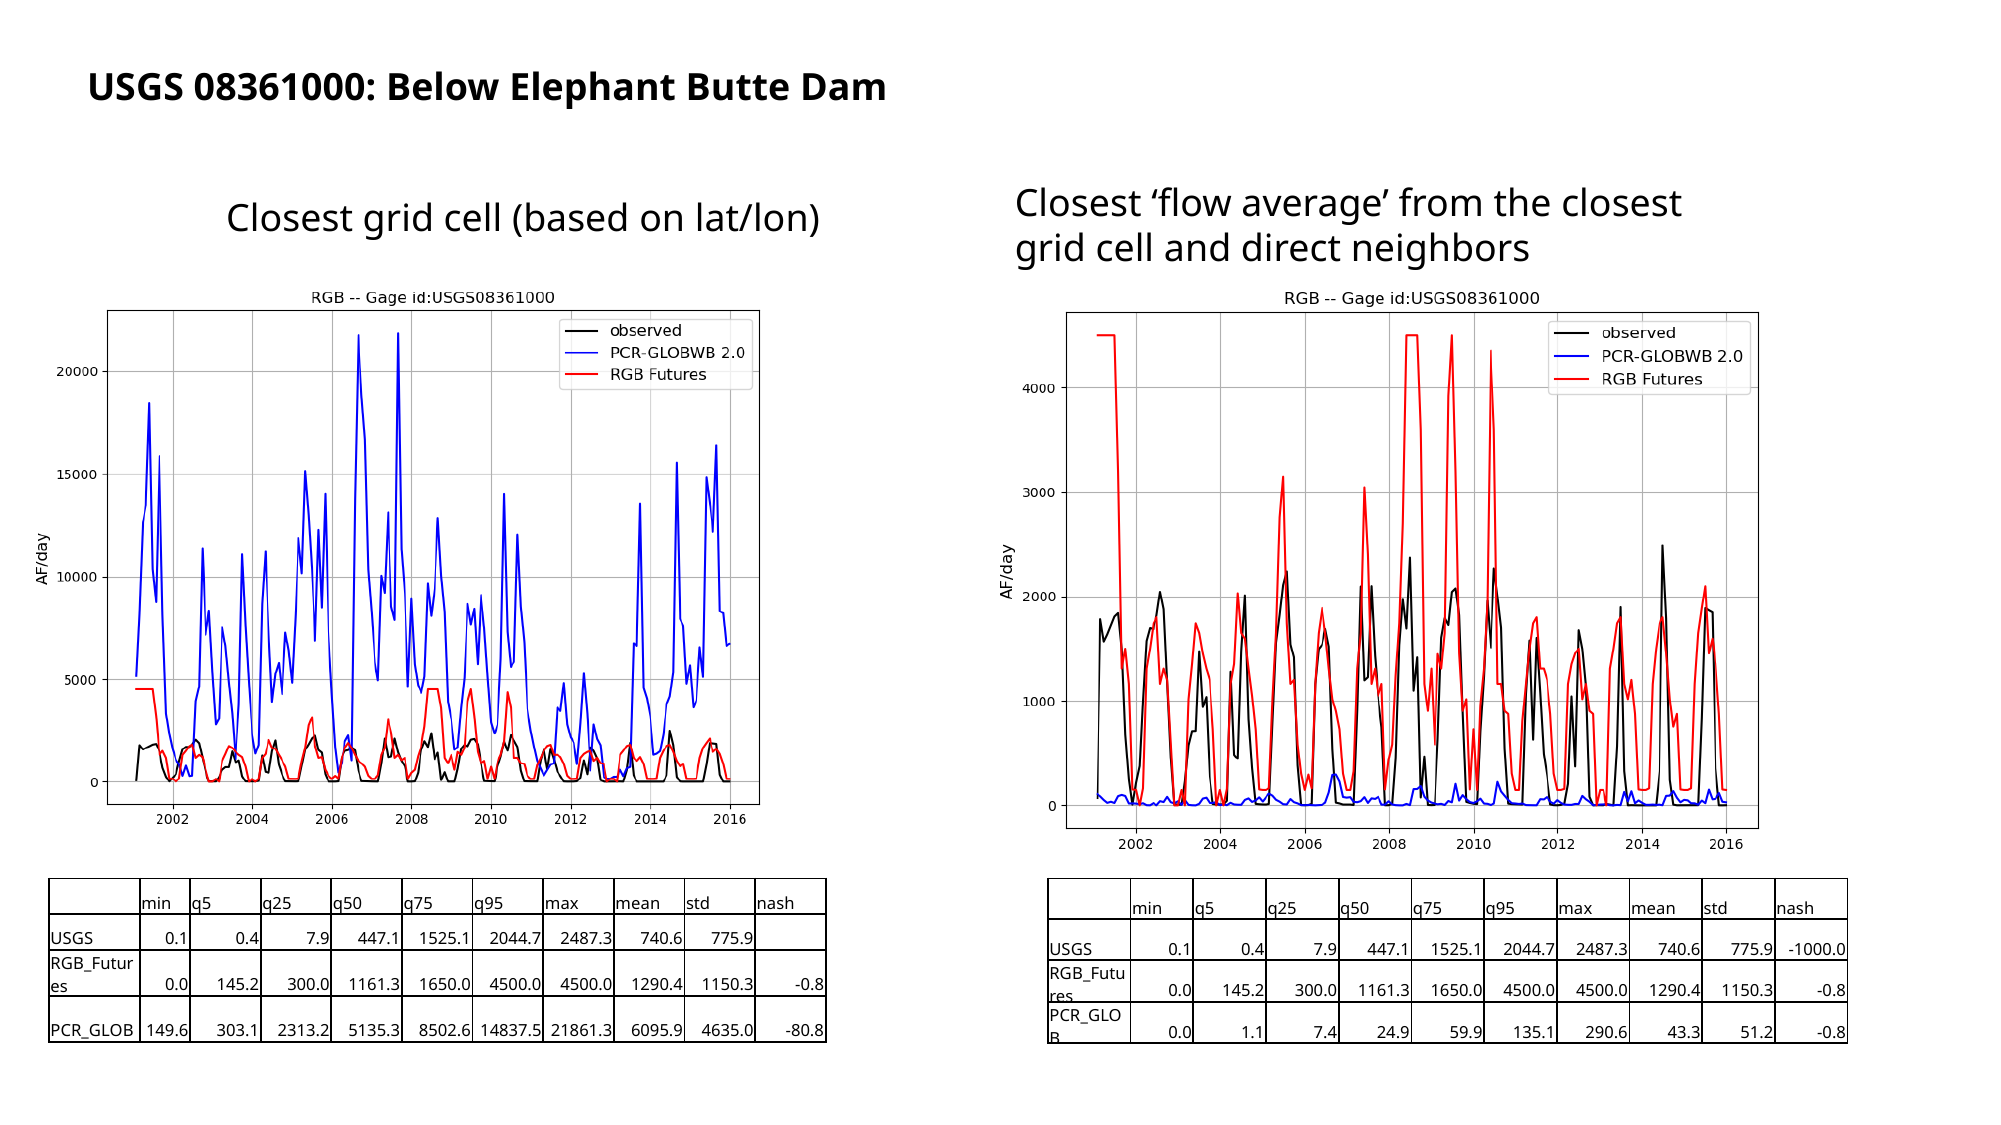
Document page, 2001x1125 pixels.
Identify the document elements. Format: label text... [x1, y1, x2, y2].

table_cell 1.1 [1194, 1003, 1265, 1042]
table_cell 149.6 [141, 997, 189, 1041]
table_header q25 [1267, 879, 1338, 918]
table_cell 300.0 [1267, 961, 1338, 1001]
table_cell 0.0 [141, 951, 189, 995]
table_cell 4500.0 [544, 951, 613, 995]
table_cell RGB_Futures [50, 951, 139, 995]
table_cell -0.8 [1776, 1003, 1847, 1042]
table_header q75 [403, 879, 472, 913]
table_header std [1703, 879, 1774, 918]
table_header nash [1776, 879, 1847, 918]
table_header mean [1630, 879, 1701, 918]
table_header q50 [1340, 879, 1411, 918]
table_cell PCR_GLOB [1049, 1003, 1130, 1042]
table_cell 145.2 [191, 951, 260, 995]
table_header q95 [1485, 879, 1556, 918]
table_cell 303.1 [191, 997, 260, 1041]
table_cell 2313.2 [262, 997, 330, 1041]
table_cell -1000.0 [1776, 920, 1847, 959]
table_cell 59.9 [1412, 1003, 1483, 1042]
table_header q95 [473, 879, 542, 913]
table_cell 8502.6 [403, 997, 472, 1041]
picture [21, 276, 773, 841]
table_cell 51.2 [1703, 1003, 1774, 1042]
table_cell 2044.7 [1485, 920, 1556, 959]
table_cell 1290.4 [615, 951, 684, 995]
table_cell 7.9 [1267, 920, 1338, 959]
table_cell 740.6 [1630, 920, 1701, 959]
table_cell 1161.3 [1340, 961, 1411, 1001]
table_cell PCR_GLOB [50, 997, 139, 1041]
table_cell 24.9 [1340, 1003, 1411, 1042]
table_cell 1650.0 [1412, 961, 1483, 1001]
table_cell 775.9 [685, 915, 754, 949]
table_cell 300.0 [262, 951, 330, 995]
table_cell 447.1 [1340, 920, 1411, 959]
table_cell 0.1 [1131, 920, 1192, 959]
picture [985, 276, 1772, 867]
table_cell 1161.3 [332, 951, 401, 995]
text_box Closest ‘flow average’ from the closest grid cell and direct neighbors [999, 171, 1761, 276]
table_header max [544, 879, 613, 913]
table_cell -0.8 [1776, 961, 1847, 1001]
table_cell 7.4 [1267, 1003, 1338, 1042]
table_cell 1525.1 [1412, 920, 1483, 959]
table_header std [685, 879, 754, 913]
table_cell 740.6 [615, 915, 684, 949]
table_cell 0.4 [191, 915, 260, 949]
table_cell [756, 915, 825, 949]
table_cell 0.1 [141, 915, 189, 949]
table_cell 6095.9 [615, 997, 684, 1041]
table_header q75 [1412, 879, 1483, 918]
table_cell 0.0 [1131, 1003, 1192, 1042]
table_cell -0.8 [756, 951, 825, 995]
table_header min [141, 879, 189, 913]
table_cell 4635.0 [685, 997, 754, 1041]
table_cell 290.6 [1558, 1003, 1629, 1042]
table_cell 1150.3 [685, 951, 754, 995]
table_cell 21861.3 [544, 997, 613, 1041]
text_box Closest grid cell (based on lat/lon) [211, 186, 892, 247]
table_cell 1525.1 [403, 915, 472, 949]
table_header [1049, 879, 1130, 918]
table_cell 2044.7 [473, 915, 542, 949]
table_cell 5135.3 [332, 997, 401, 1041]
text_box USGS 08361000: Below Elephant Butte Dam [72, 55, 966, 116]
table_cell 135.1 [1485, 1003, 1556, 1042]
table_cell 43.3 [1630, 1003, 1701, 1042]
table_cell -80.8 [756, 997, 825, 1041]
table_cell 0.0 [1131, 961, 1192, 1001]
table_header max [1558, 879, 1629, 918]
table_header min [1131, 879, 1192, 918]
table_header mean [615, 879, 684, 913]
table_cell 7.9 [262, 915, 330, 949]
table_header q5 [1194, 879, 1265, 918]
table_header q50 [332, 879, 401, 913]
table_cell USGS [50, 915, 139, 949]
table_cell 1150.3 [1703, 961, 1774, 1001]
table_cell 4500.0 [473, 951, 542, 995]
table_cell 775.9 [1703, 920, 1774, 959]
table_cell 145.2 [1194, 961, 1265, 1001]
table_cell 1650.0 [403, 951, 472, 995]
table_cell 2487.3 [1558, 920, 1629, 959]
table_cell 0.4 [1194, 920, 1265, 959]
table_cell 1290.4 [1630, 961, 1701, 1001]
table_header q25 [262, 879, 330, 913]
table_cell RGB_Futures [1049, 961, 1130, 1001]
table_header [50, 879, 139, 913]
table_cell 4500.0 [1485, 961, 1556, 1001]
table_header nash [756, 879, 825, 913]
table_cell 2487.3 [544, 915, 613, 949]
table_cell 14837.5 [473, 997, 542, 1041]
table_cell 447.1 [332, 915, 401, 949]
table_cell USGS [1049, 920, 1130, 959]
table_cell 4500.0 [1558, 961, 1629, 1001]
table_header q5 [191, 879, 260, 913]
